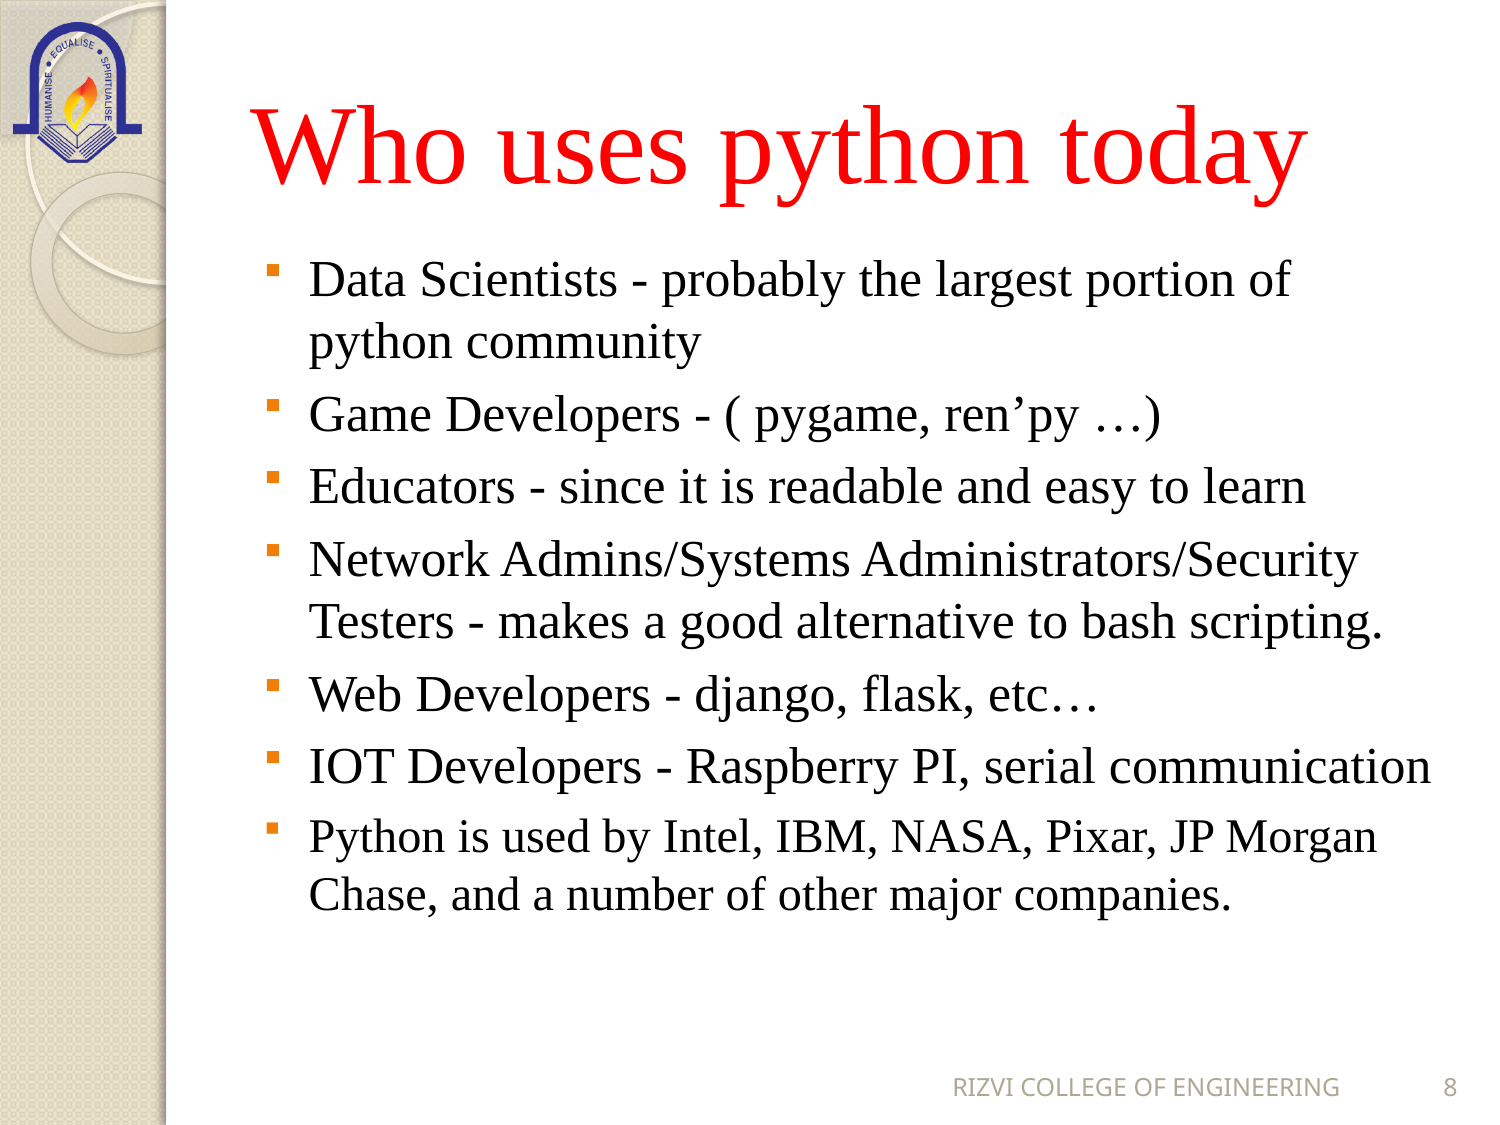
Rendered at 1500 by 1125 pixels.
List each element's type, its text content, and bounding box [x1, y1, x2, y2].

slide_number 8 [1413, 1034, 1488, 1113]
list Data Scientists - probably the largest portion of python community Game Developers - ( pygame, ren’py …) Educators - since it is readable and easy to learn Network Admins/Systems Administrators/Security Testers - makes a good alternative to bash scripting. Web Developers - django, flask, etc… IOT Developers - Raspberry PI, serial communication Python is used by Intel, IBM, NASA, Pixar, JP Morgan Chase, and a number of other major companies. [235, 237, 1466, 1025]
title Who uses python today [235, 45, 1466, 233]
footer RIZVI COLLEGE OF ENGINEERING [937, 1034, 1413, 1113]
picture [12, 21, 142, 163]
